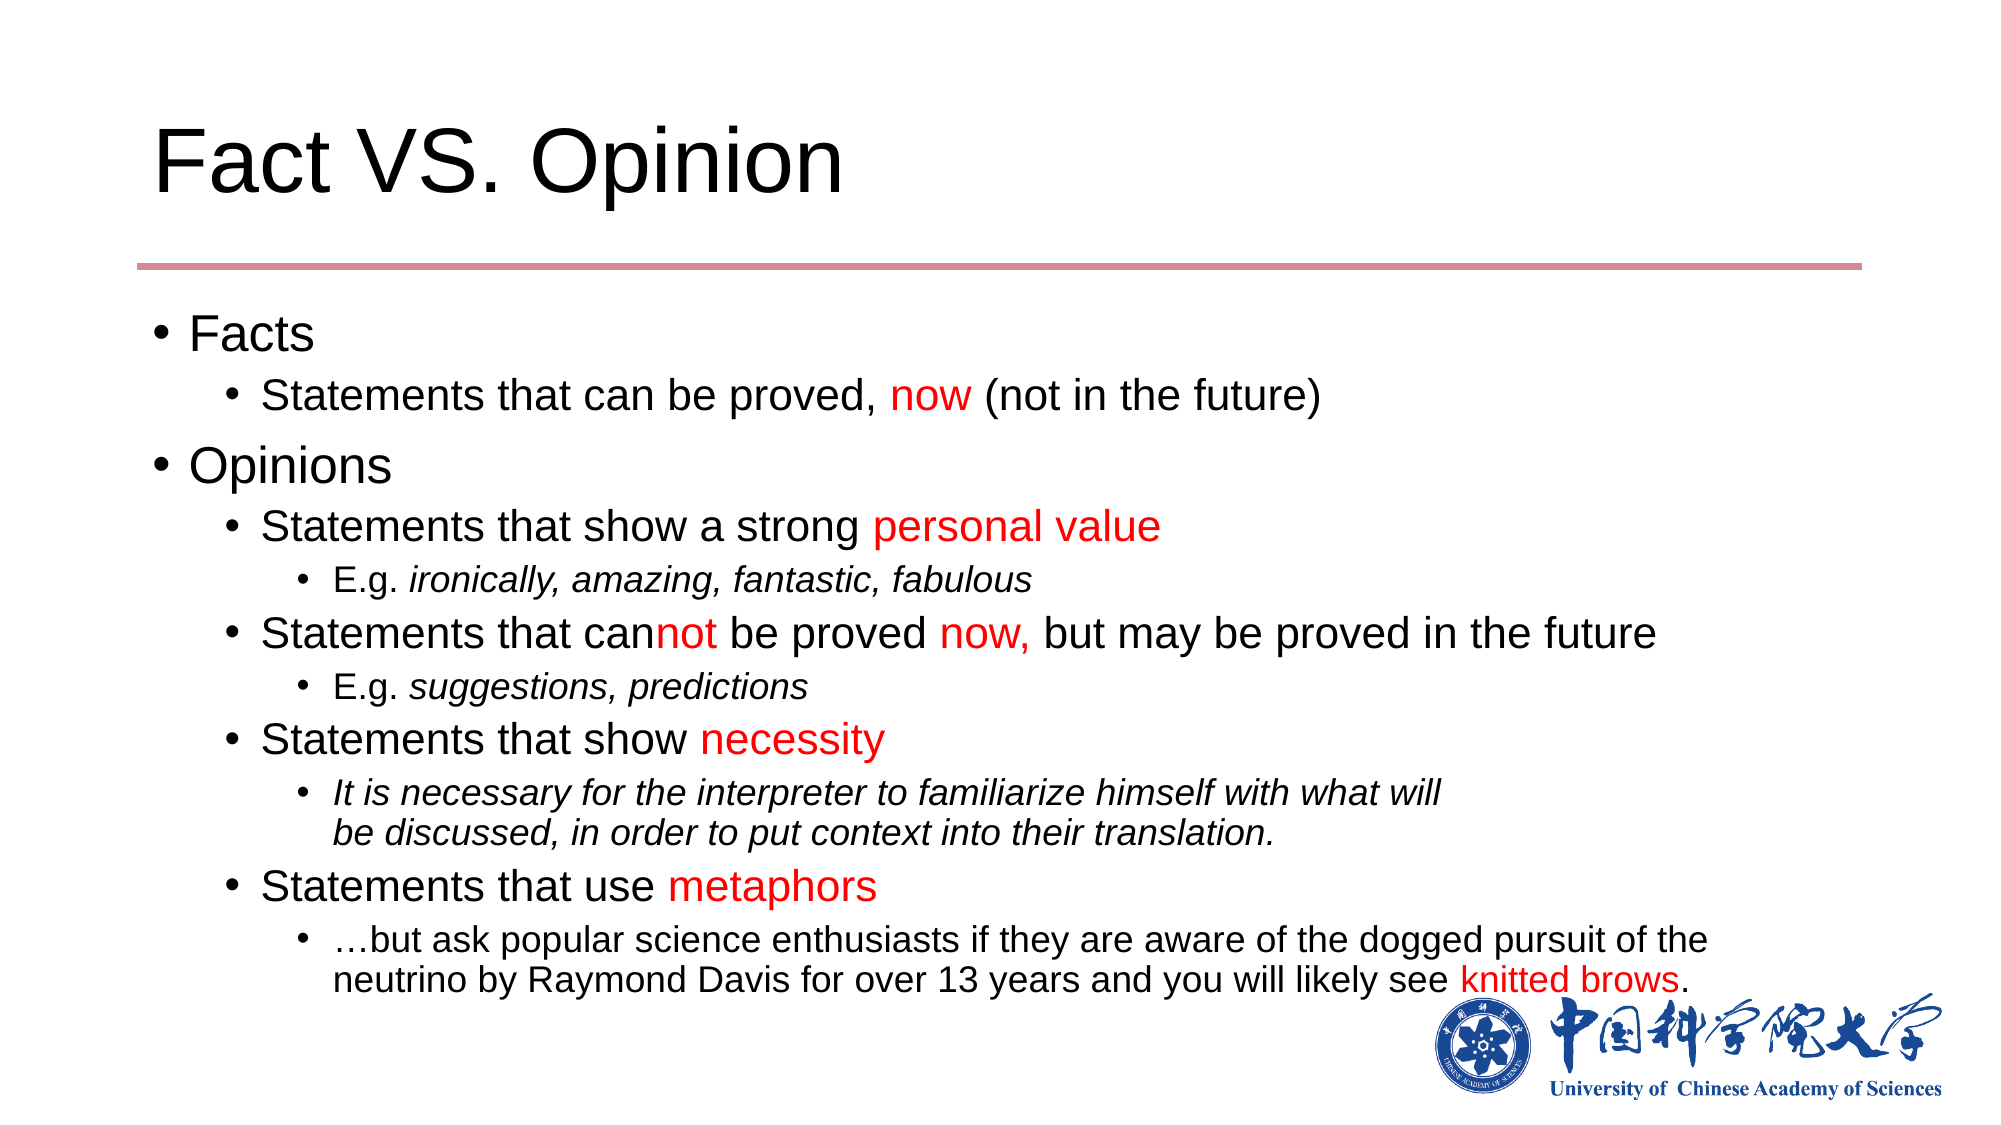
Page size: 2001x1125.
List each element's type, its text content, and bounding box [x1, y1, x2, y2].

picture [1435, 993, 1942, 1100]
list Facts Statements that can be proved, now (not in the future) Opinions Statements that show a strong personal value E.g. ironically, amazing, fantastic, fabulous Statements that cannot be proved now, but may be proved in the future E.g. suggestions, predictions Statements that show necessity It is necessary for the interpreter to familiarize himself with what will be discussed, in order to put context into their translation. Statements that use metaphors …but ask popular science enthusiasts if they are aware of the dogged pursuit of the neutrino by Raymond Davis for over 13 years and you will likely see knitted brows. [137, 299, 1863, 1014]
title Fact VS. Opinion [137, 59, 1863, 267]
